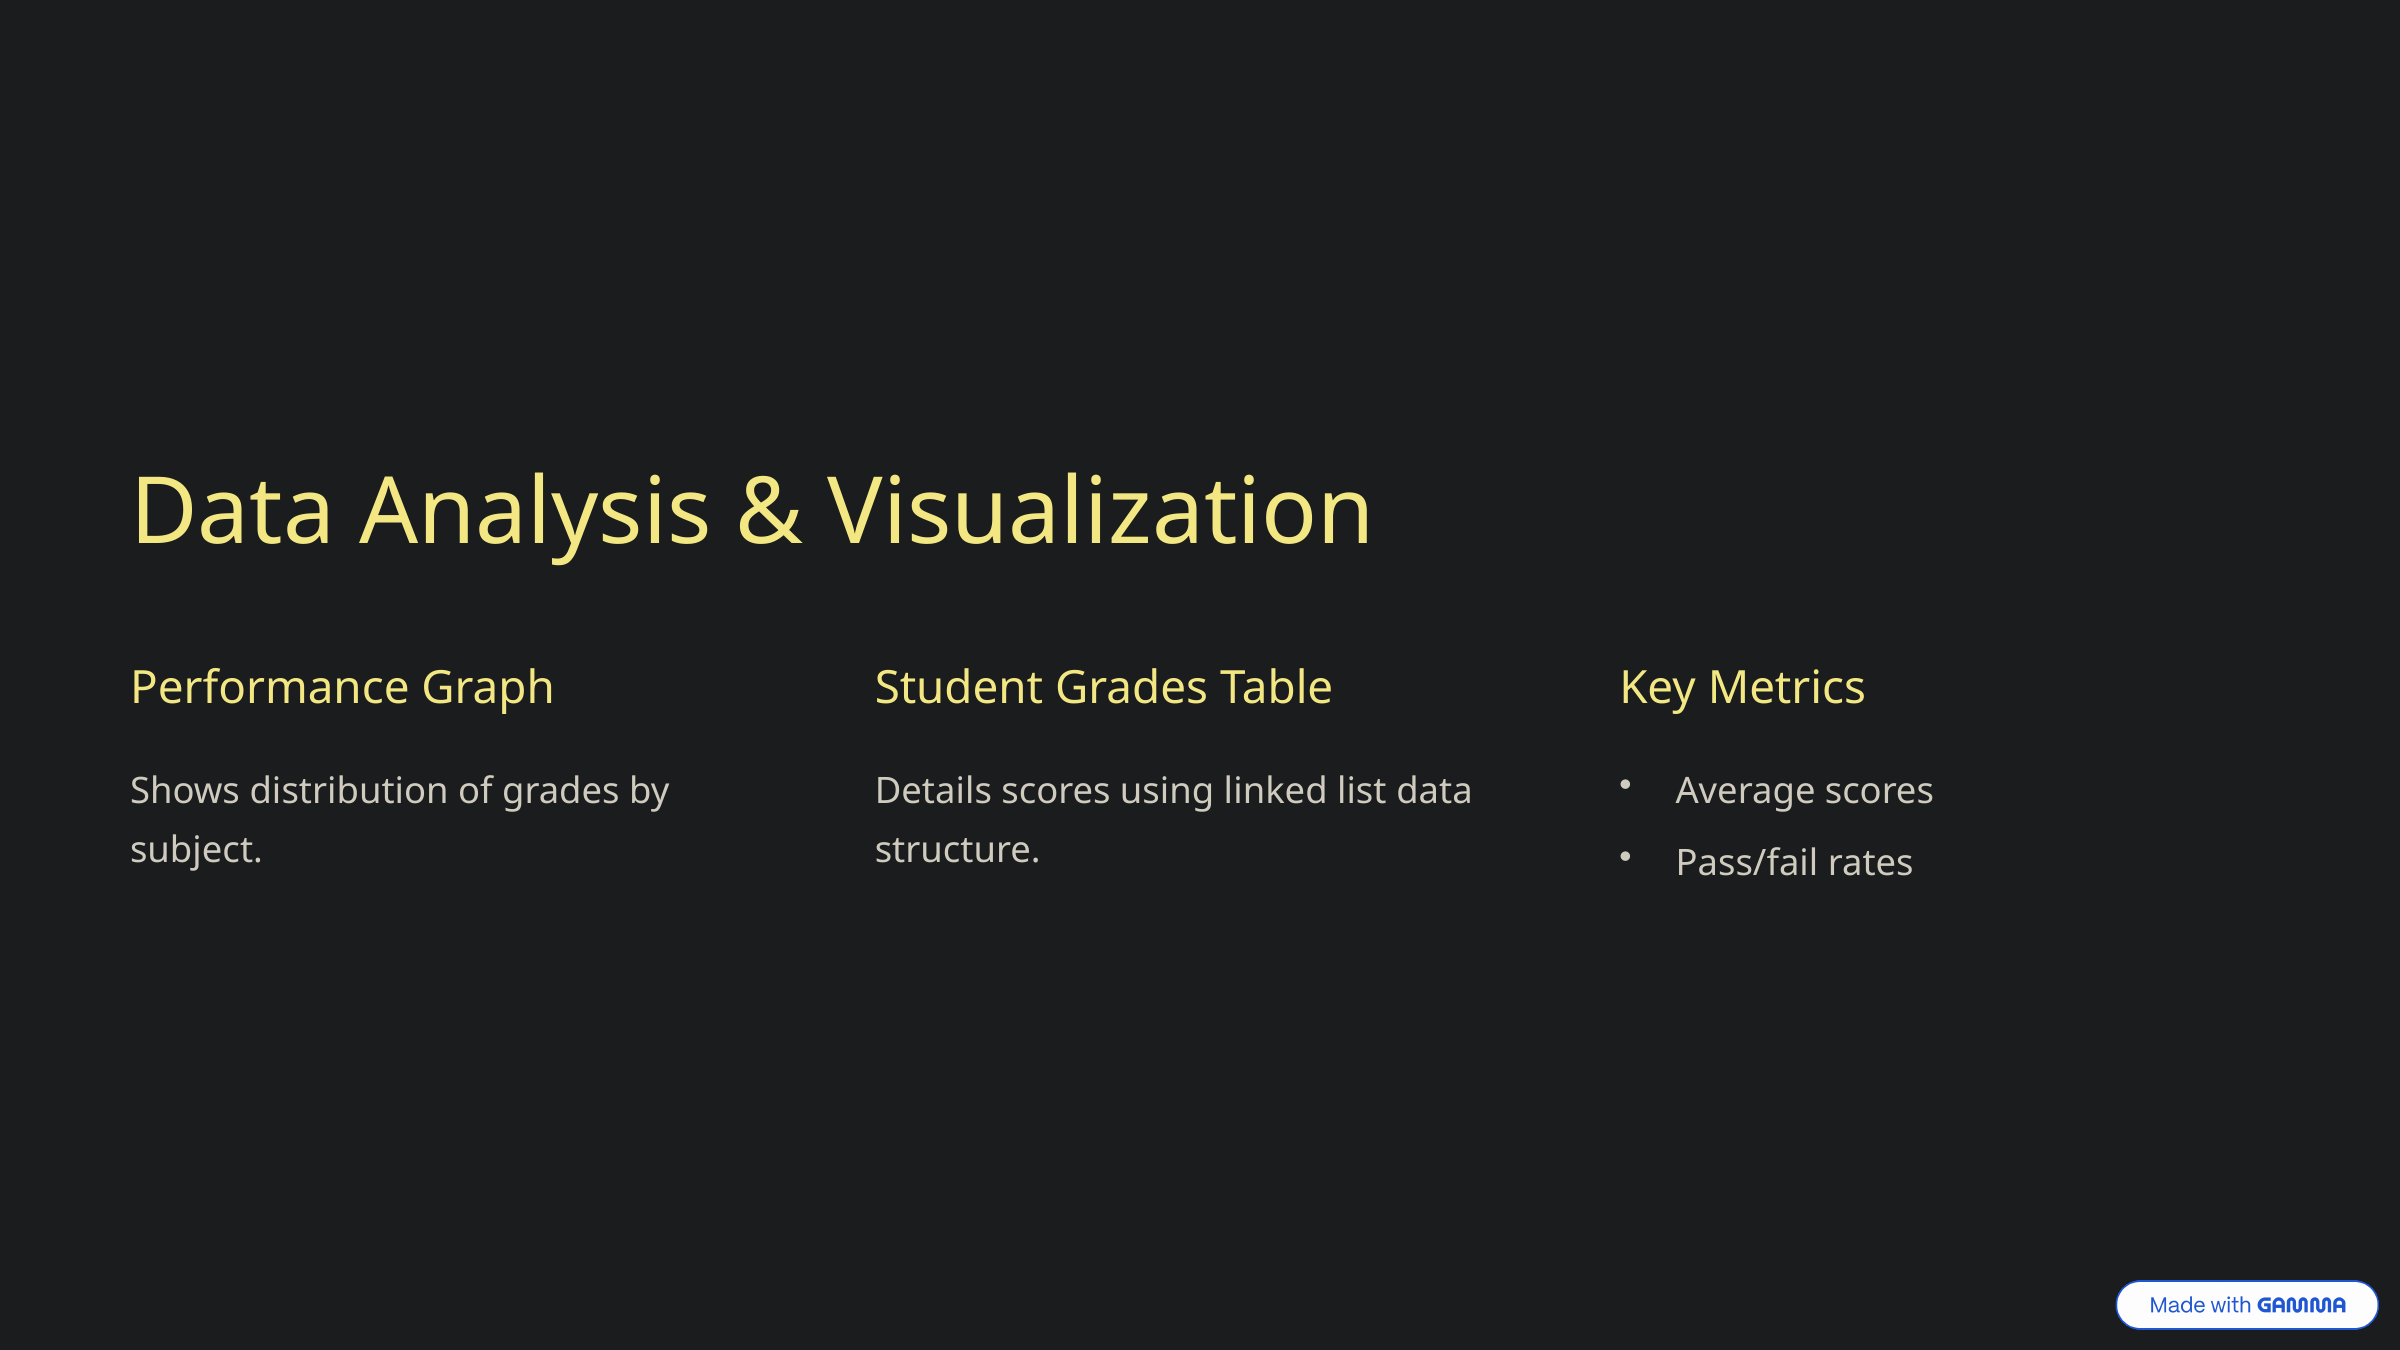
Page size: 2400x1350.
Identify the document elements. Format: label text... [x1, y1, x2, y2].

text_box Pass/fail rates [1619, 823, 2272, 883]
picture [2106, 1271, 2389, 1339]
text_box Student Grades Table [874, 655, 1363, 714]
text_box Shows distribution of grades by subject. [130, 751, 783, 871]
text_box Details scores using linked list data structure. [874, 751, 1528, 871]
text_box Performance Graph [130, 655, 596, 714]
text_box Key Metrics [1619, 655, 2085, 714]
text_box Data Analysis & Visualization [130, 446, 1434, 563]
text_box Average scores [1619, 751, 2272, 811]
